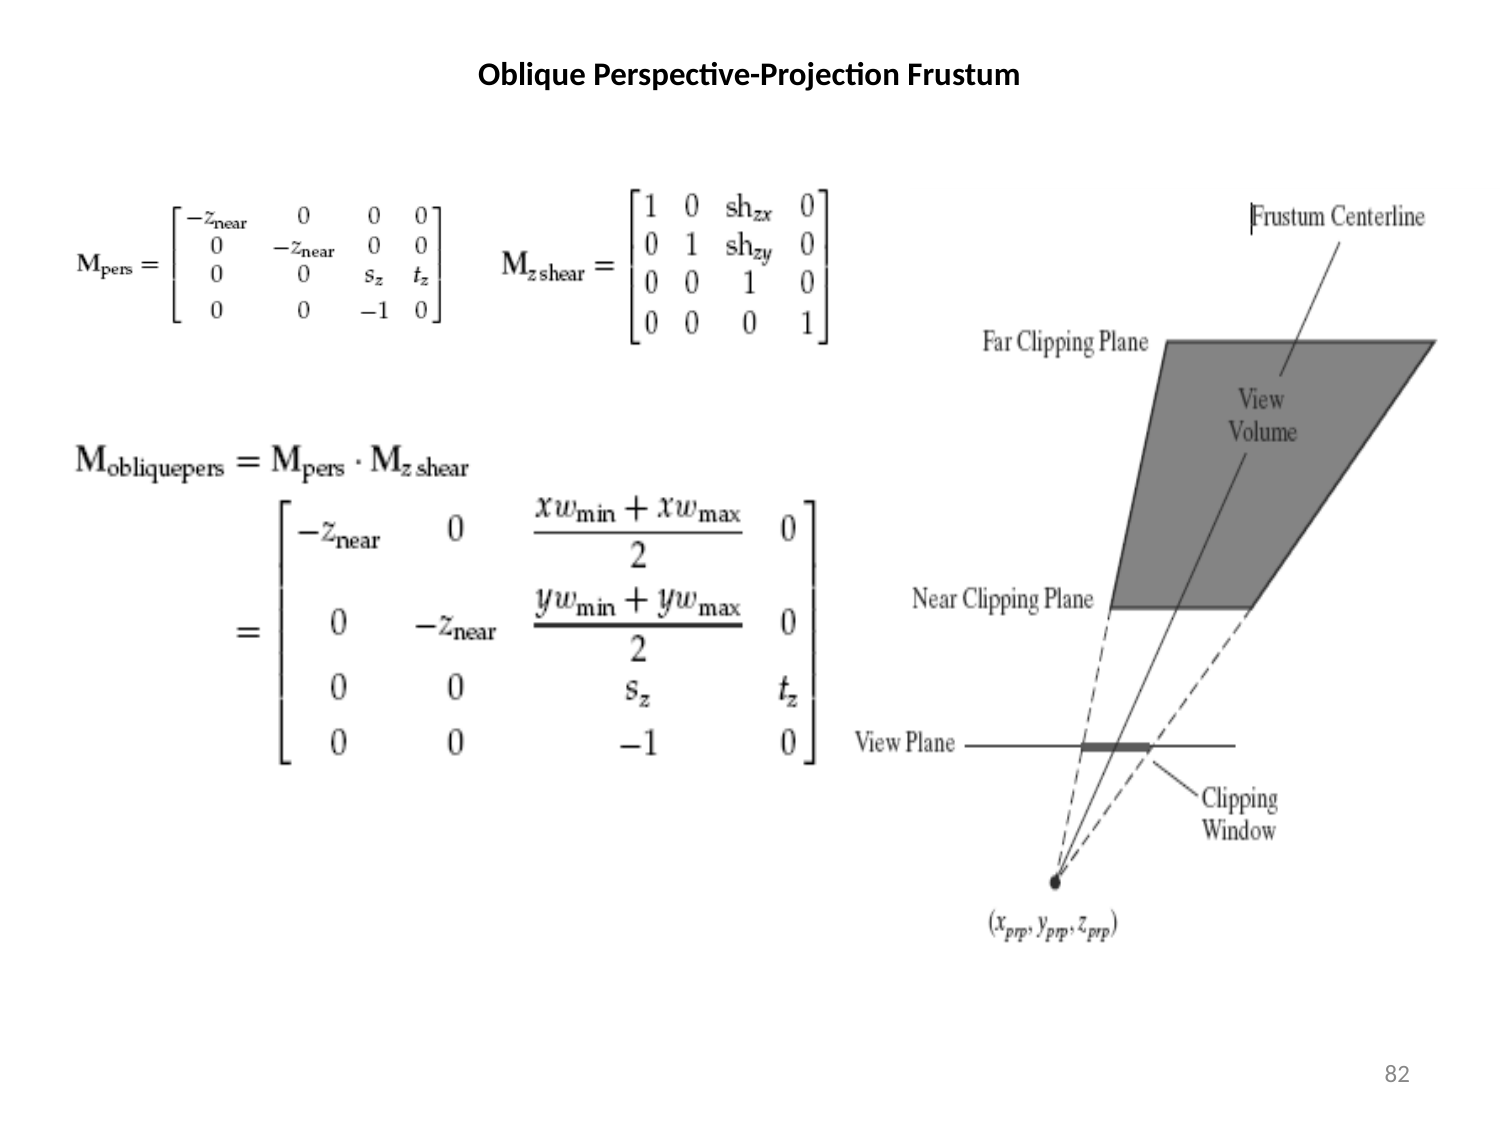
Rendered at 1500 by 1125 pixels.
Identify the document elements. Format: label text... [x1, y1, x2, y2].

picture [62, 424, 838, 776]
picture [487, 162, 1500, 976]
slide_number 82 [1074, 1042, 1425, 1103]
title Oblique Perspective-Projection Frustum [75, 45, 1425, 100]
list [62, 199, 474, 337]
